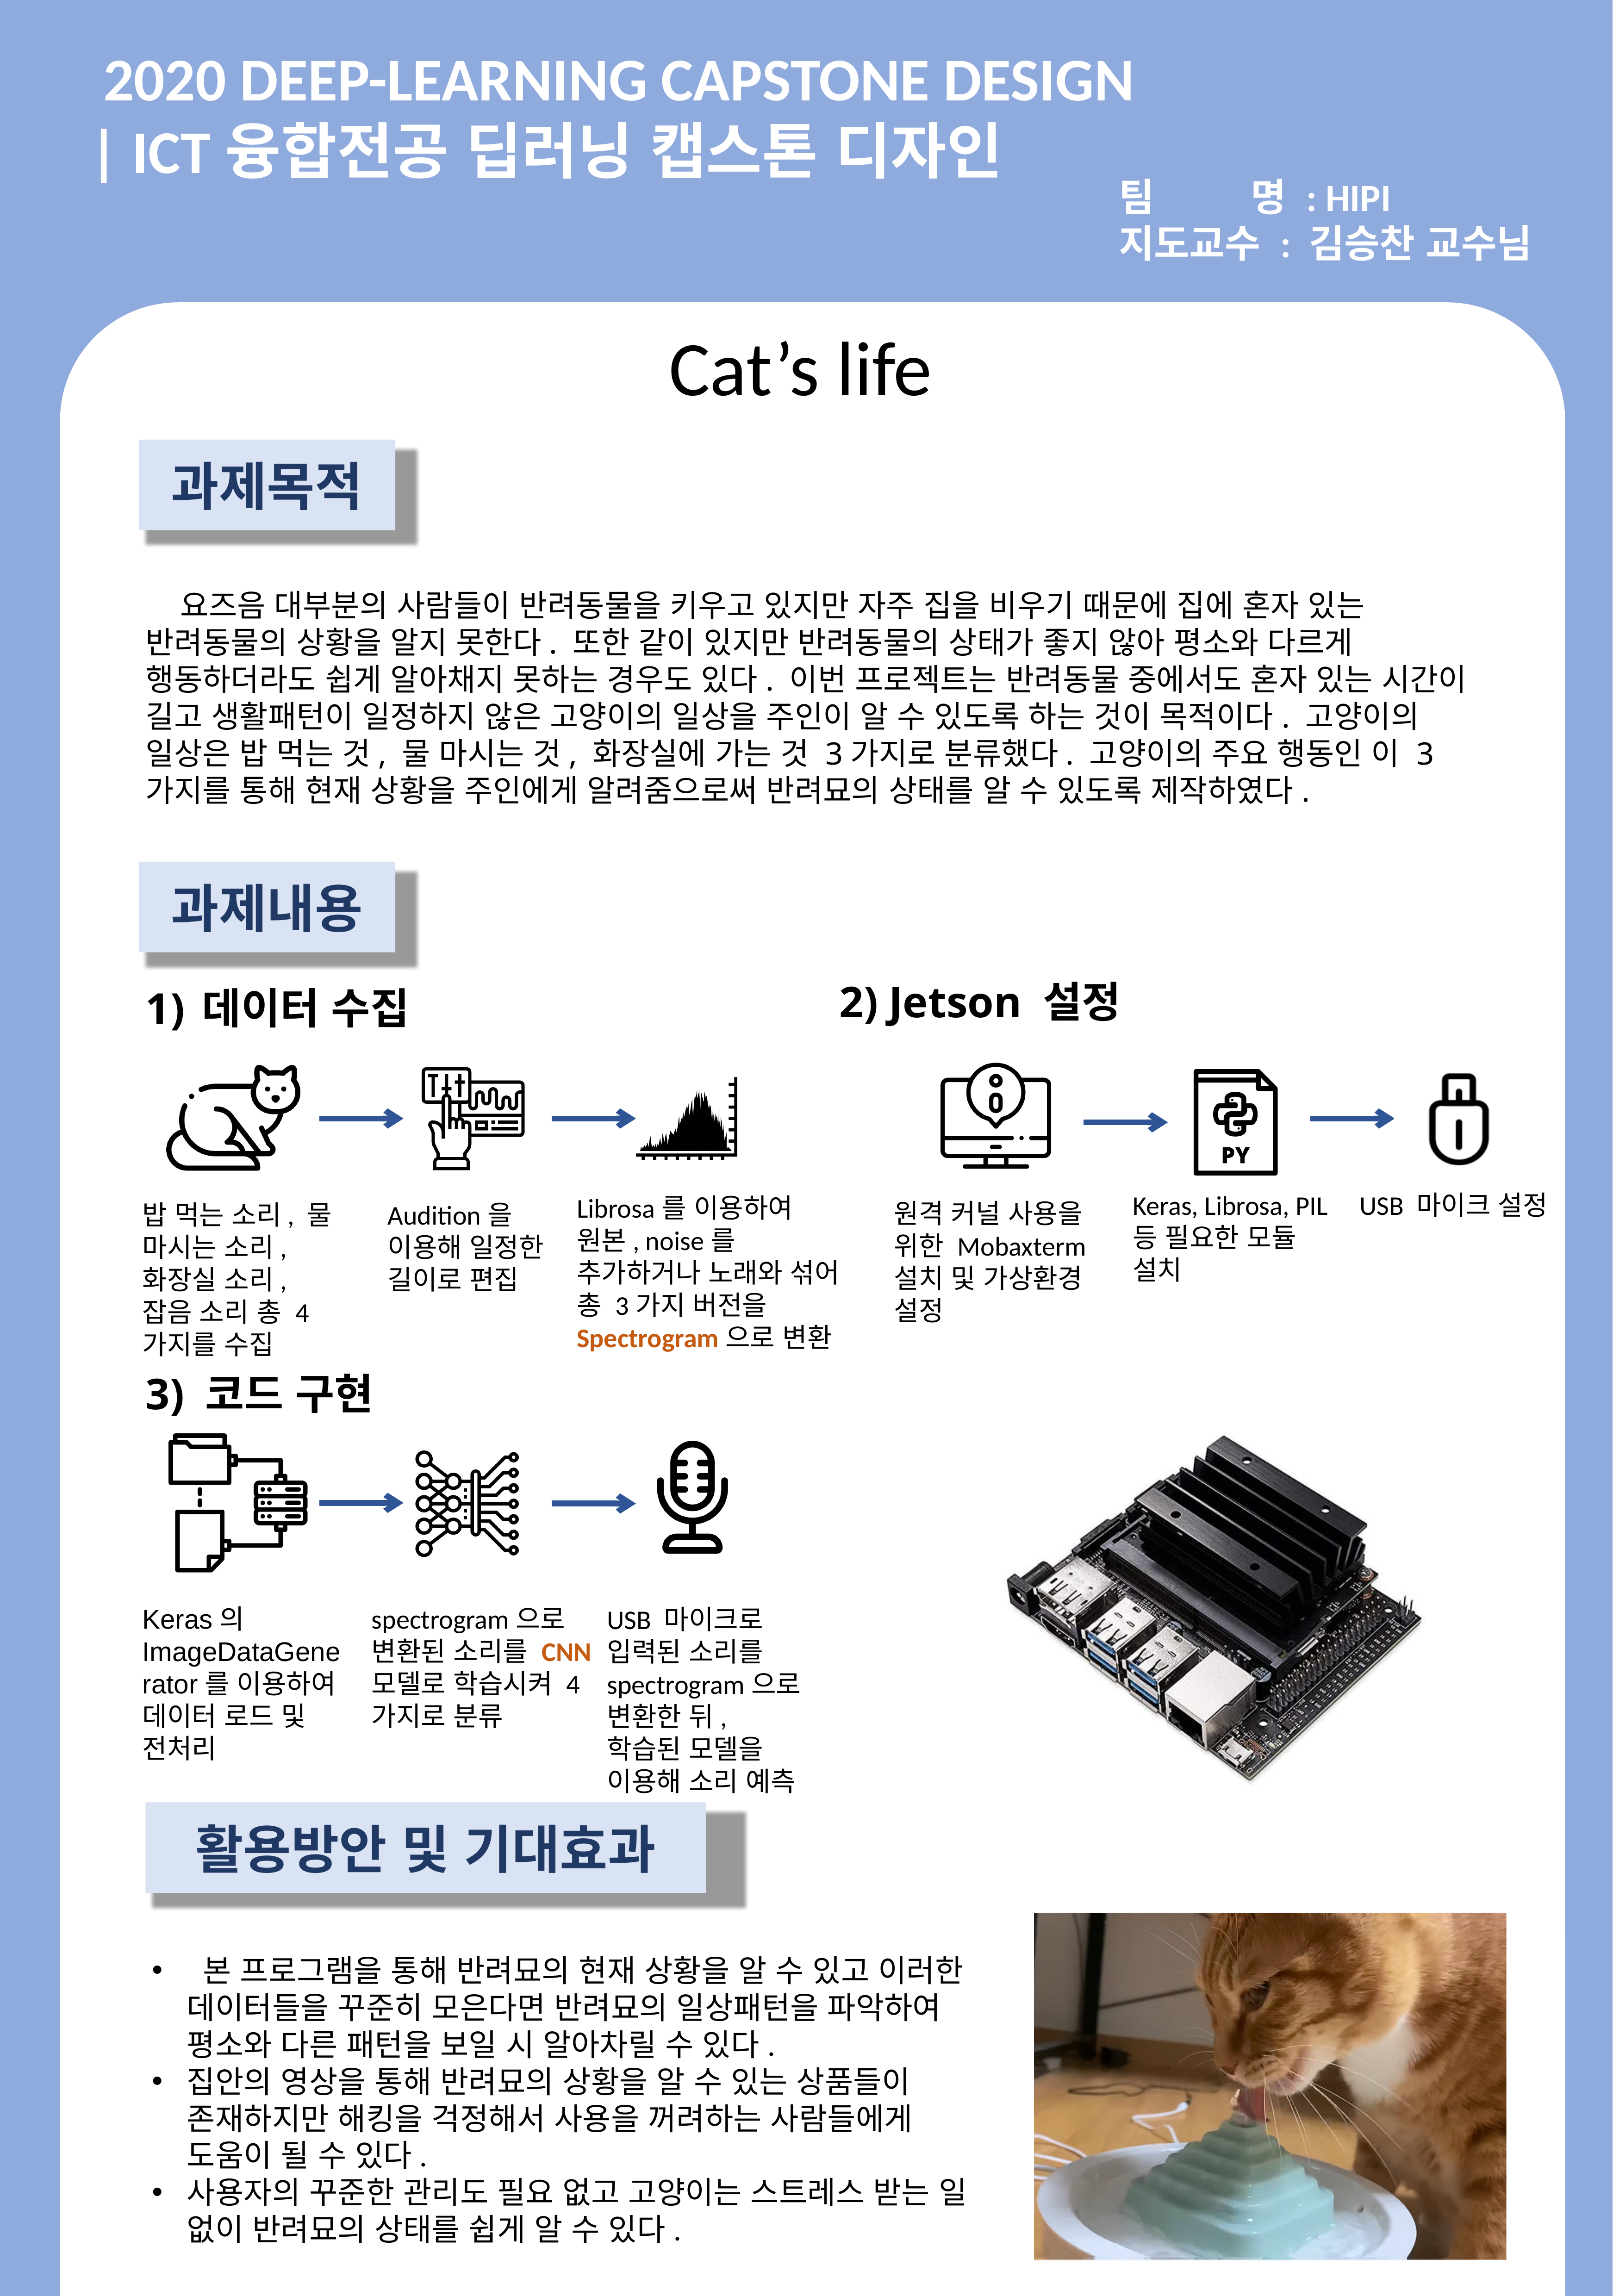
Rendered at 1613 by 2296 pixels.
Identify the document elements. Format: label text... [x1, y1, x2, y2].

text_box 팀 명 : HIPI 지도교수 : 김승찬 교수님 [1112, 169, 1565, 269]
picture [636, 1441, 749, 1554]
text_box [60, 303, 1565, 2296]
picture [940, 1060, 1051, 1171]
picture [636, 1068, 737, 1169]
text_box USB 마이크 설정 [1565, 1184, 1572, 1224]
picture [419, 1065, 526, 1172]
picture [1182, 1069, 1289, 1176]
picture [1394, 1060, 1524, 1179]
picture [166, 1051, 300, 1185]
picture [412, 1449, 522, 1559]
picture [1002, 1433, 1426, 1786]
picture [1034, 1912, 1507, 2261]
text_box 2020 DEEP-LEARNING CAPSTONE DESIGN | ICT융합전공 딥러닝 캡스톤 디자인 [82, 36, 1239, 189]
picture [166, 1431, 310, 1574]
